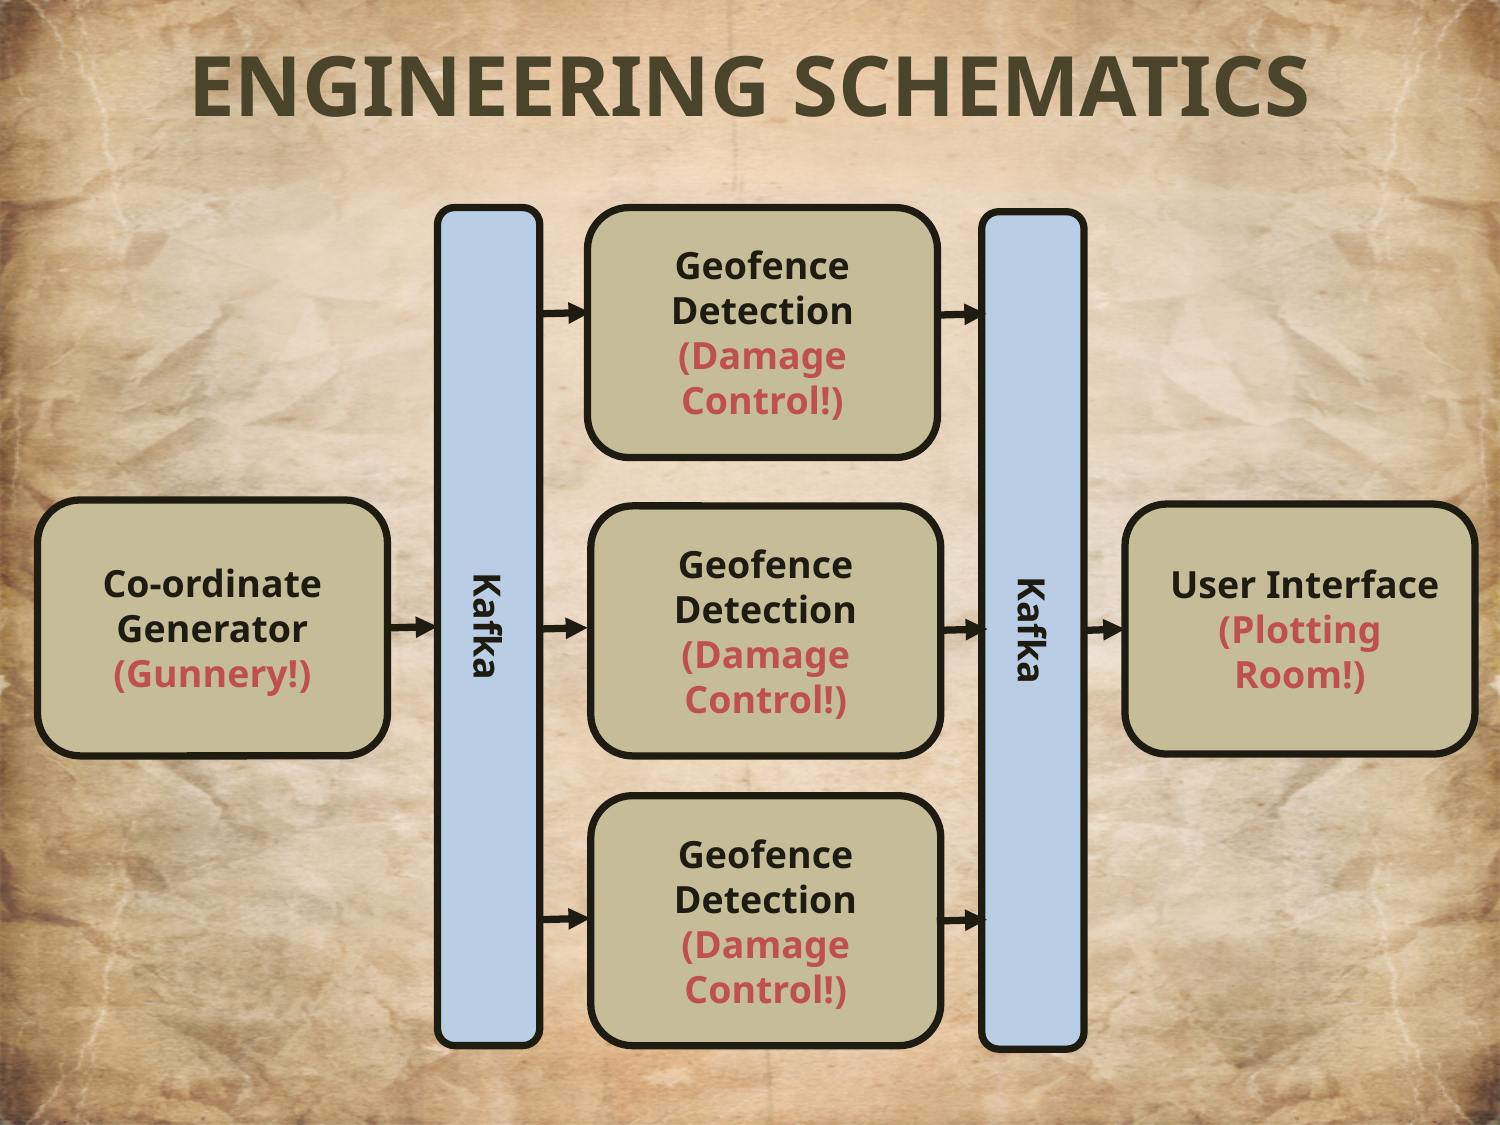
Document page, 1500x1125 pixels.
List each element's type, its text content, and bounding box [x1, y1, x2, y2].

text_box Geofence Detection (Damage Control!) [585, 205, 940, 460]
text_box Kafka [979, 209, 1087, 1052]
text_box Geofence Detection (Damage Control!) [588, 793, 943, 1048]
text_box User Interface (Plotting Room!) [1122, 501, 1478, 757]
text_box Geofence Detection (Damage Control!) [588, 503, 943, 759]
picture [0, 204, 1500, 1125]
text_box Kafka [435, 205, 542, 1048]
text_box Co-ordinate Generator (Gunnery!) [35, 497, 390, 759]
text_box ENGINEERING SCHEMATICS [0, 0, 1500, 204]
